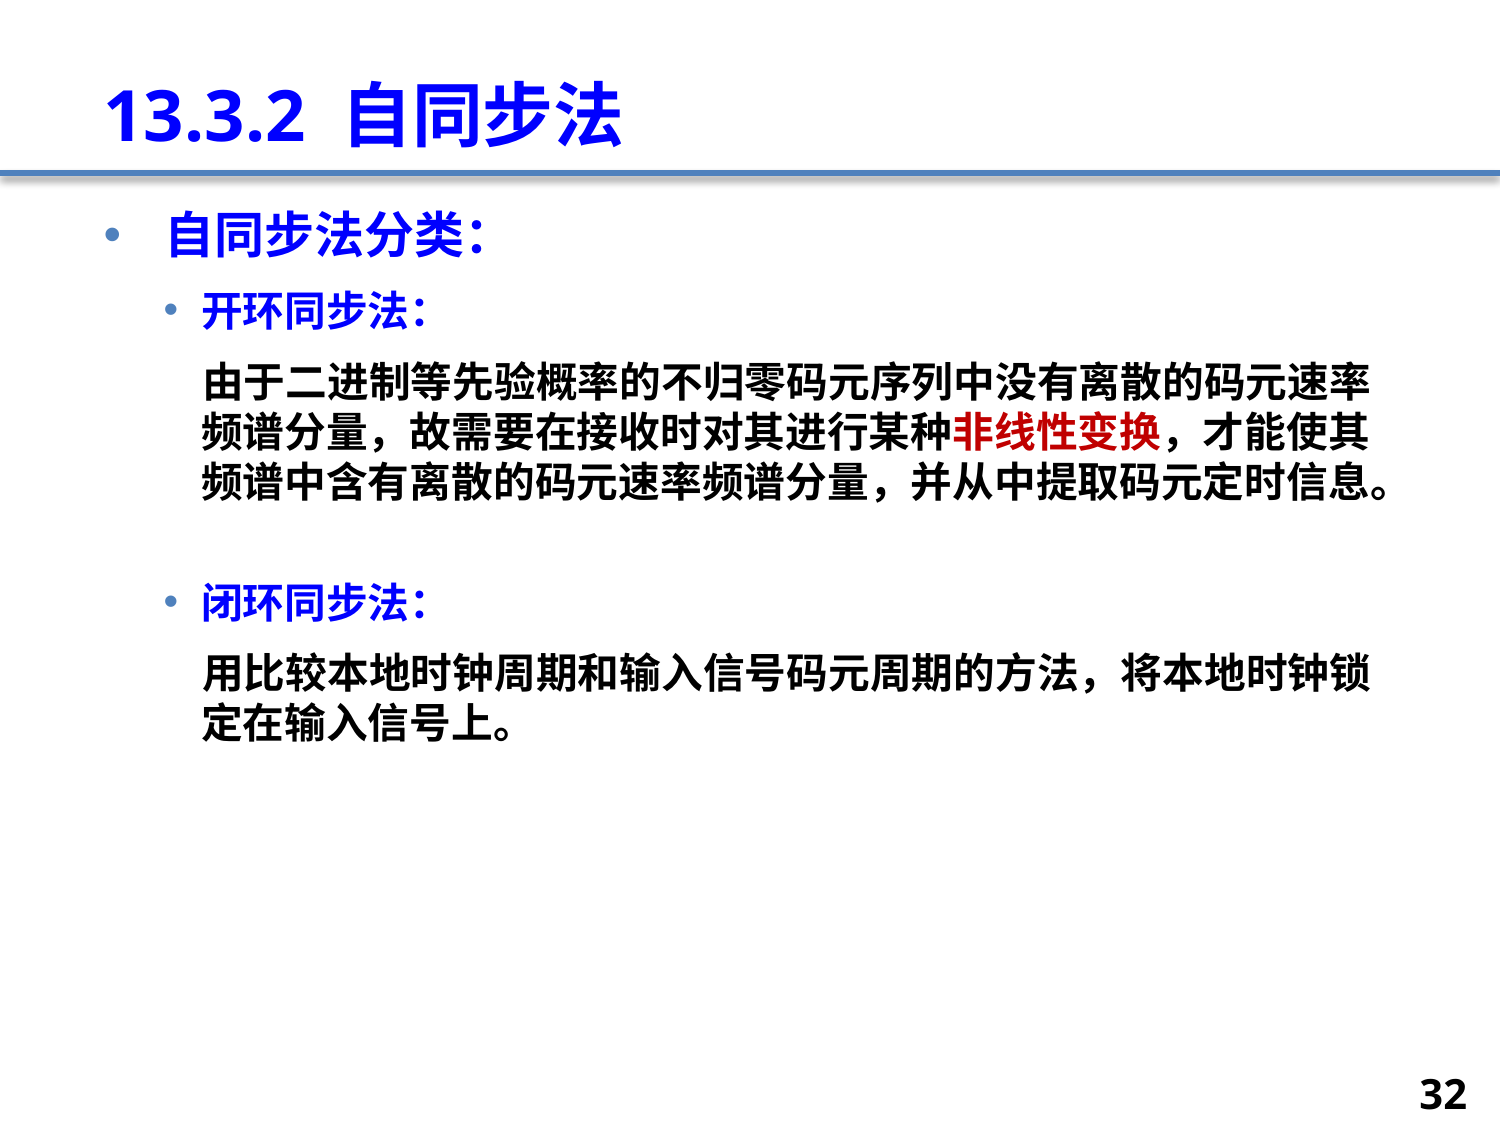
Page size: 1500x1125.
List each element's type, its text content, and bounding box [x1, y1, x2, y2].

title 13.3.2 自同步法 [88, 30, 1412, 164]
slide_number 32 [1379, 1075, 1483, 1118]
list 自同步法分类： 开环同步法： 由于二进制等先验概率的不归零码元序列中没有离散的码元速率频谱分量，故需要在接收时对其进行某种非线性变换，才能使其频谱中含有离散的码元速率频谱分量，并从中提取码元定时信息。 闭环同步法： 用比较本地时钟周期和输入信号码元周期的方法，将本地时钟锁定在输入信号上。 [88, 196, 1412, 1024]
